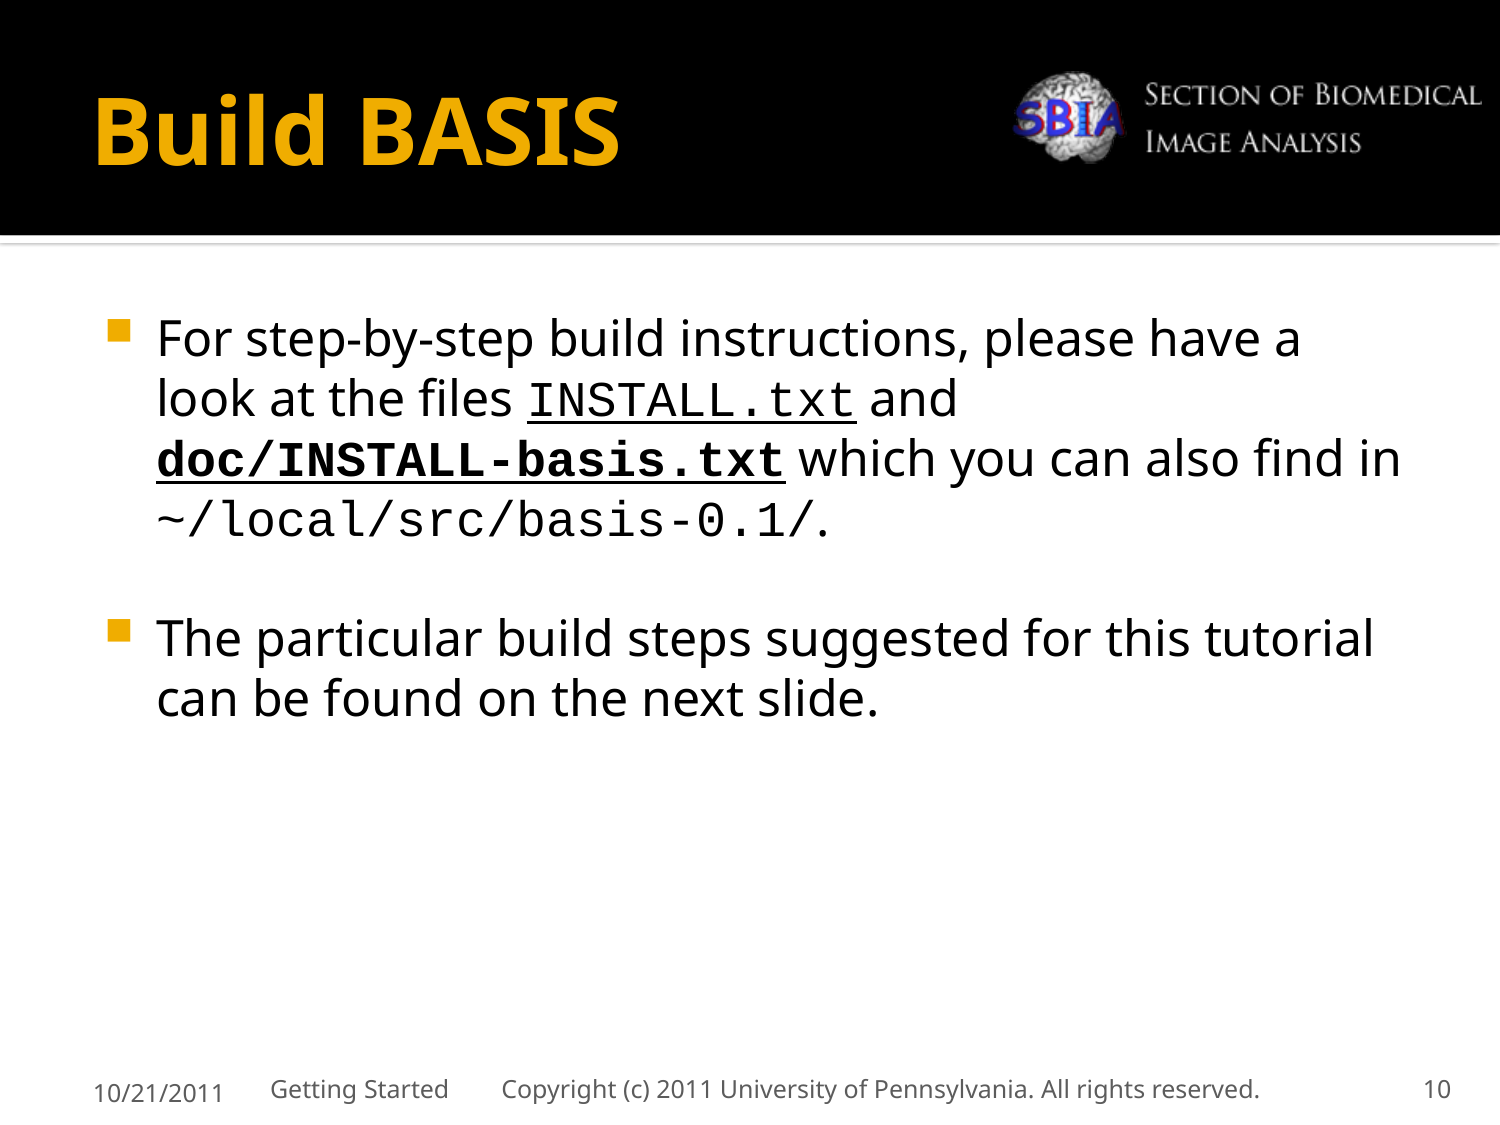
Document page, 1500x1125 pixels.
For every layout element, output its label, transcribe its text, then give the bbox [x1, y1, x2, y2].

footer Getting Started Copyright (c) 2011 University of Pennsylvania. All rights reserved. [262, 1062, 1337, 1108]
picture [1425, 70, 1482, 165]
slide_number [75, 1062, 238, 1108]
title Build BASIS [75, 25, 1425, 231]
list For step-by-step build instructions, please have a look at the files INSTALL.txt and doc/INSTALL-basis.txt which you can also find in ~/local/src/basis-0.1/. The particular build steps suggested for this tutorial can be found on the next slide. [75, 291, 1425, 1050]
slide_number 10 [1345, 1062, 1467, 1108]
